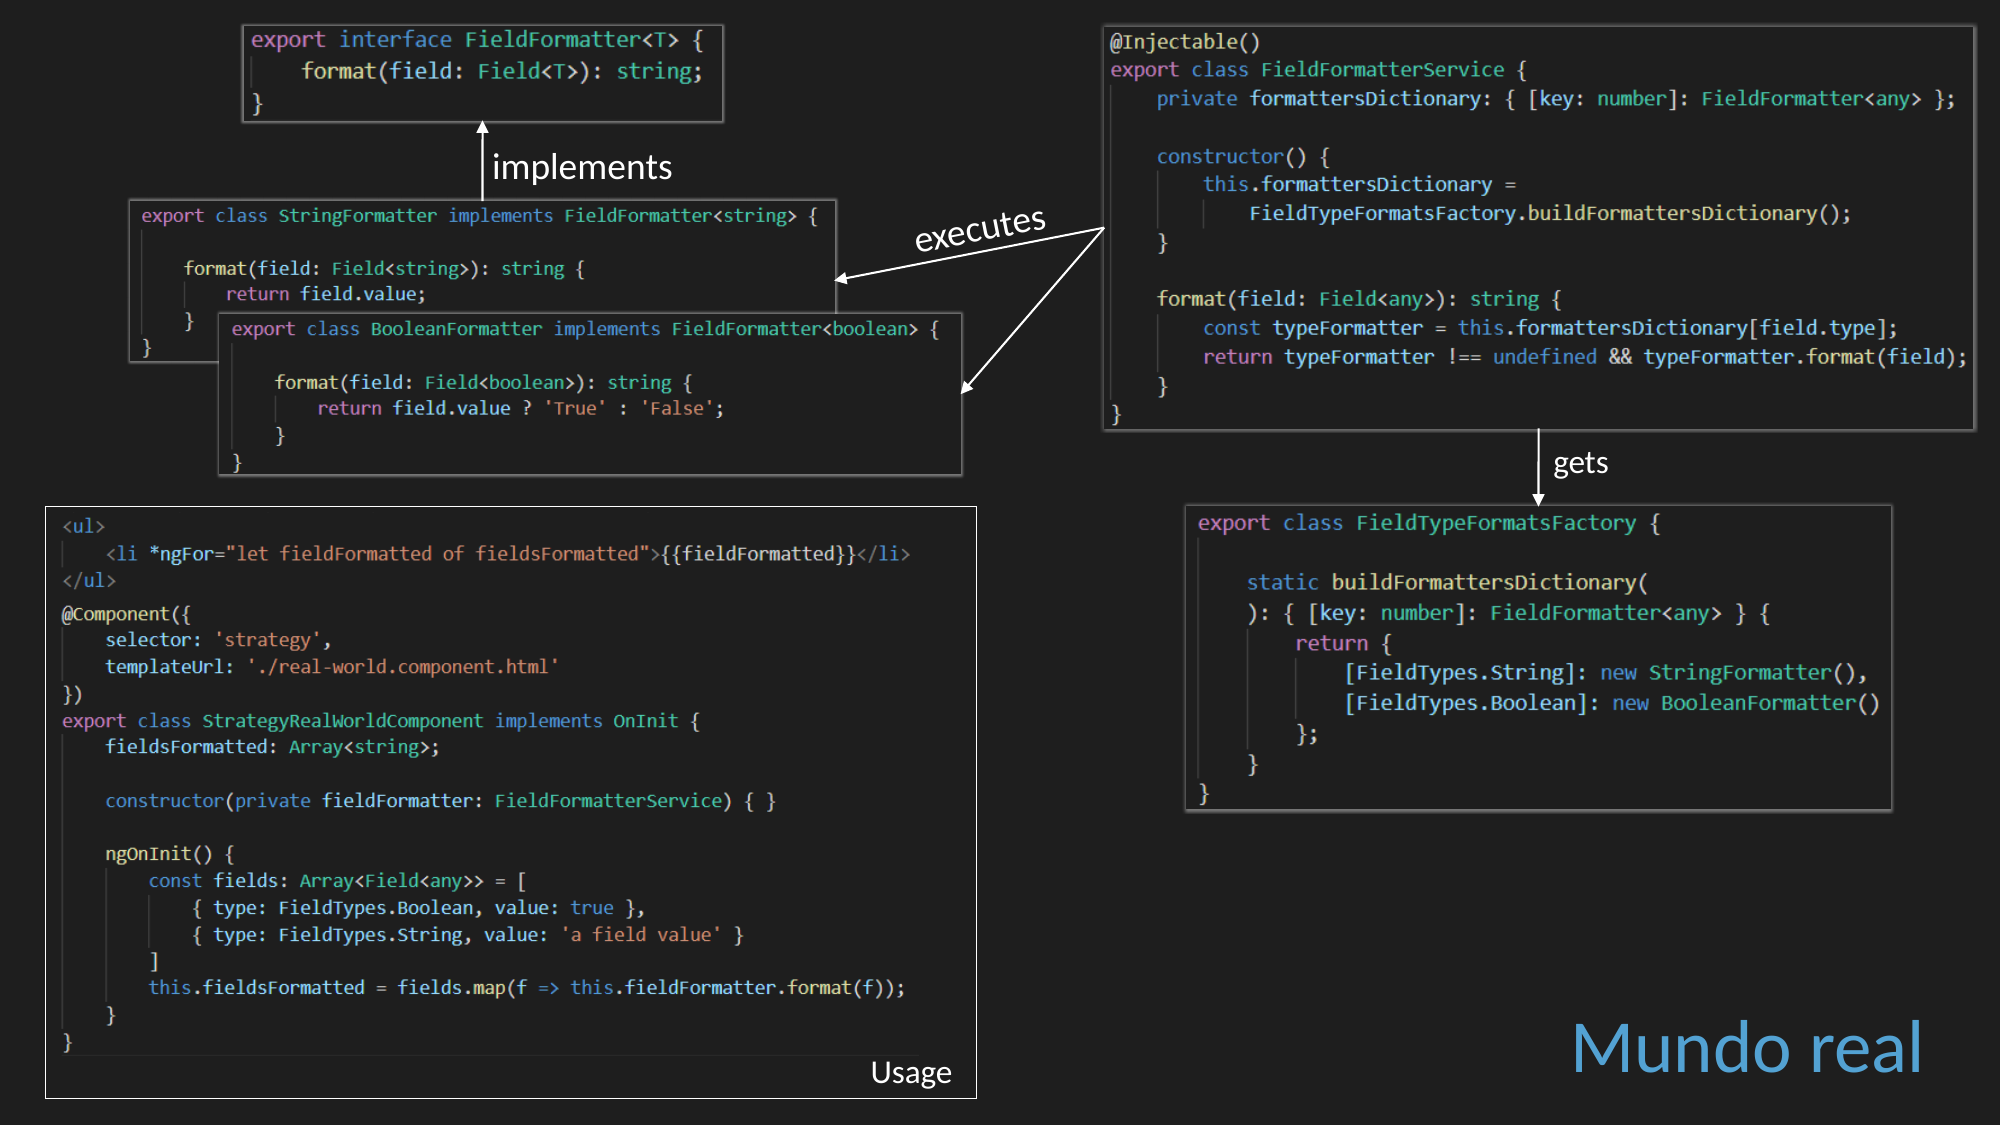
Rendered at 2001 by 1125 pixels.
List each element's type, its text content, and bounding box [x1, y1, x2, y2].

text_box implements [477, 134, 481, 195]
picture [1104, 27, 1973, 429]
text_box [960, 227, 1105, 395]
text_box implements [484, 134, 704, 195]
picture [130, 200, 961, 474]
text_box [834, 227, 960, 281]
picture [1186, 506, 1891, 809]
picture [243, 26, 722, 121]
text_box Mundo real [1555, 990, 2000, 1095]
picture [56, 599, 919, 1056]
text_box executes [893, 170, 1104, 227]
picture [56, 512, 919, 594]
text_box Usage [855, 1043, 1082, 1098]
text_box gets [1539, 433, 1765, 488]
text_box [45, 506, 977, 1099]
